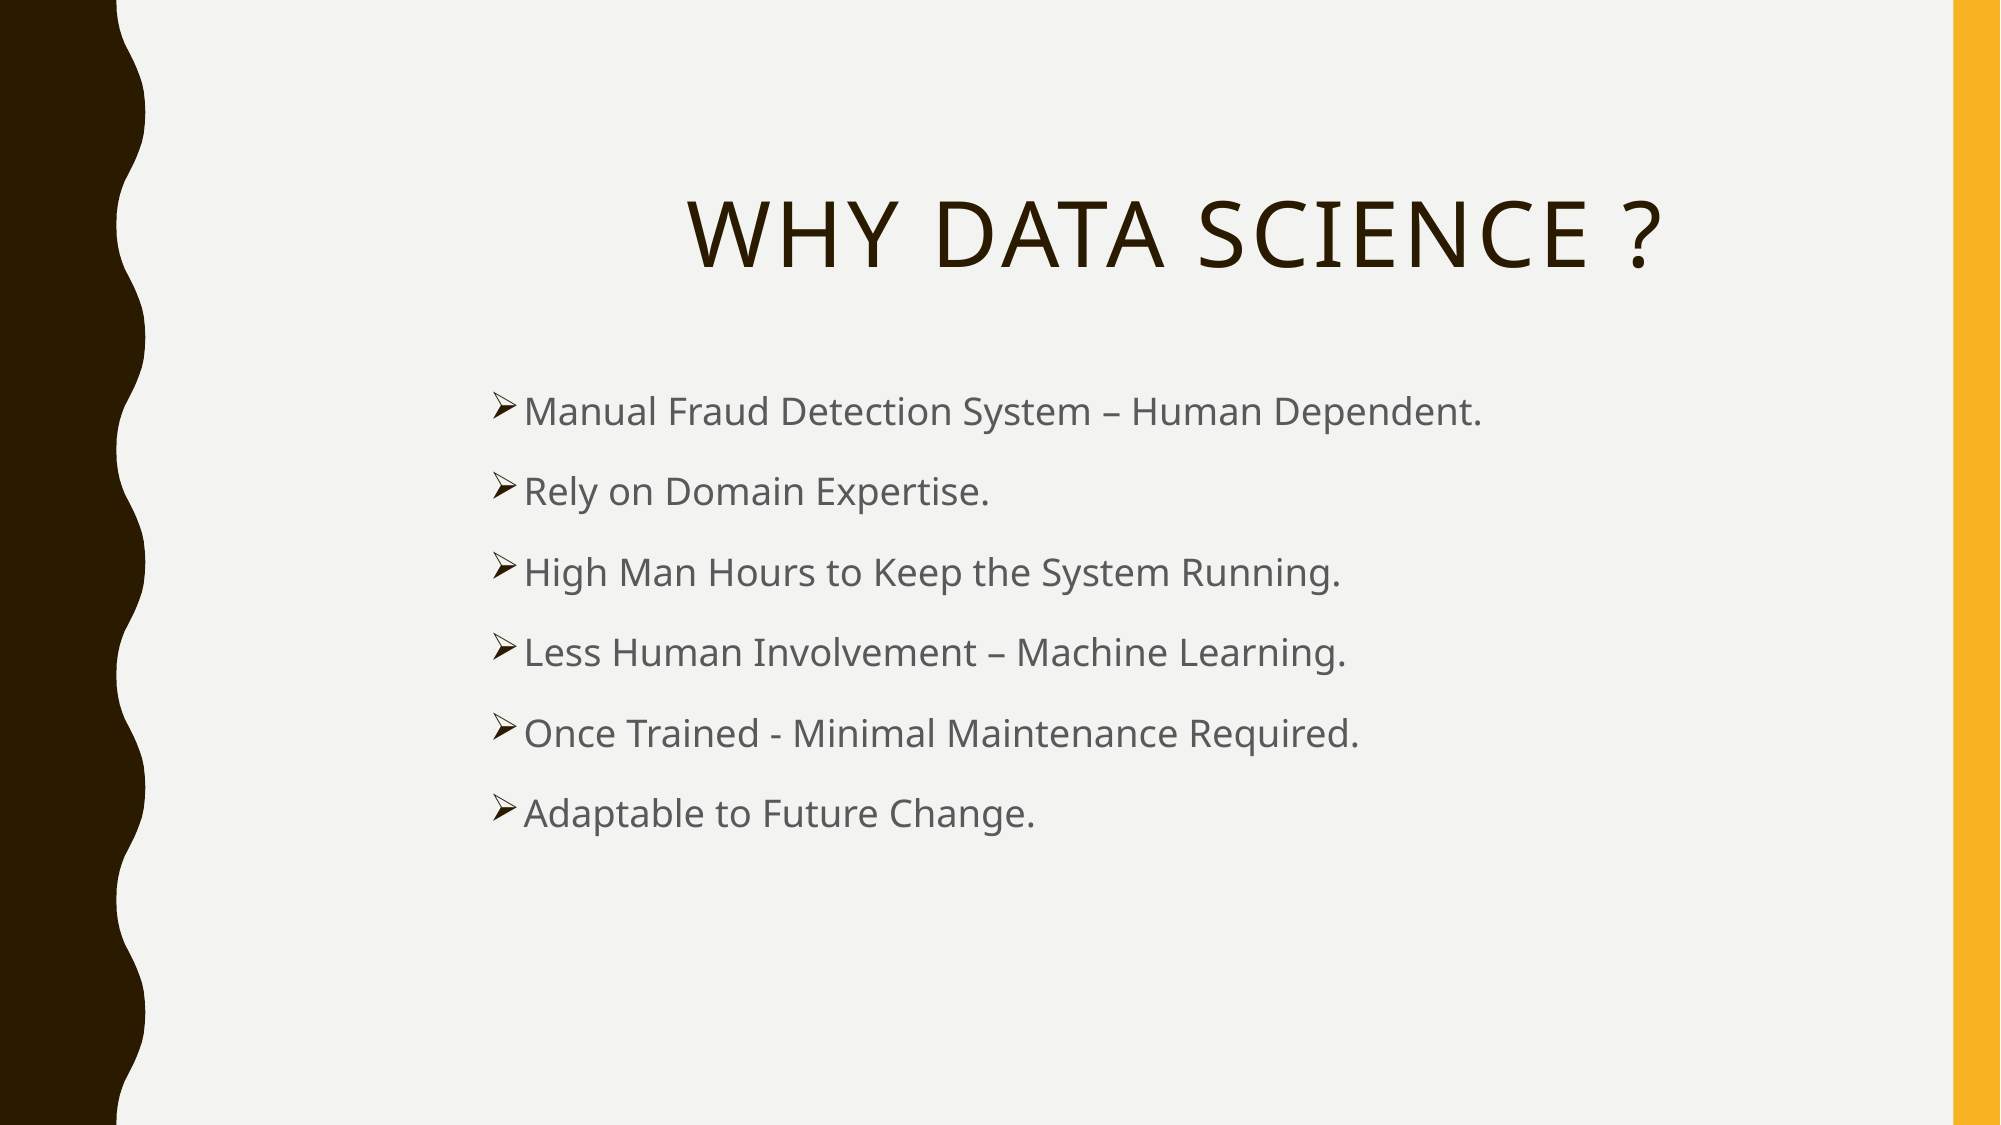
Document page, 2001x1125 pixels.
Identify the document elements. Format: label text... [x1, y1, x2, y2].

title Why Data science ? [474, 62, 1875, 295]
list Manual Fraud Detection System – Human Dependent. Rely on Domain Expertise. High Man Hours to Keep the System Running. Less Human Involvement – Machine Learning. Once Trained - Minimal Maintenance Required. Adaptable to Future Change. [474, 357, 1875, 965]
